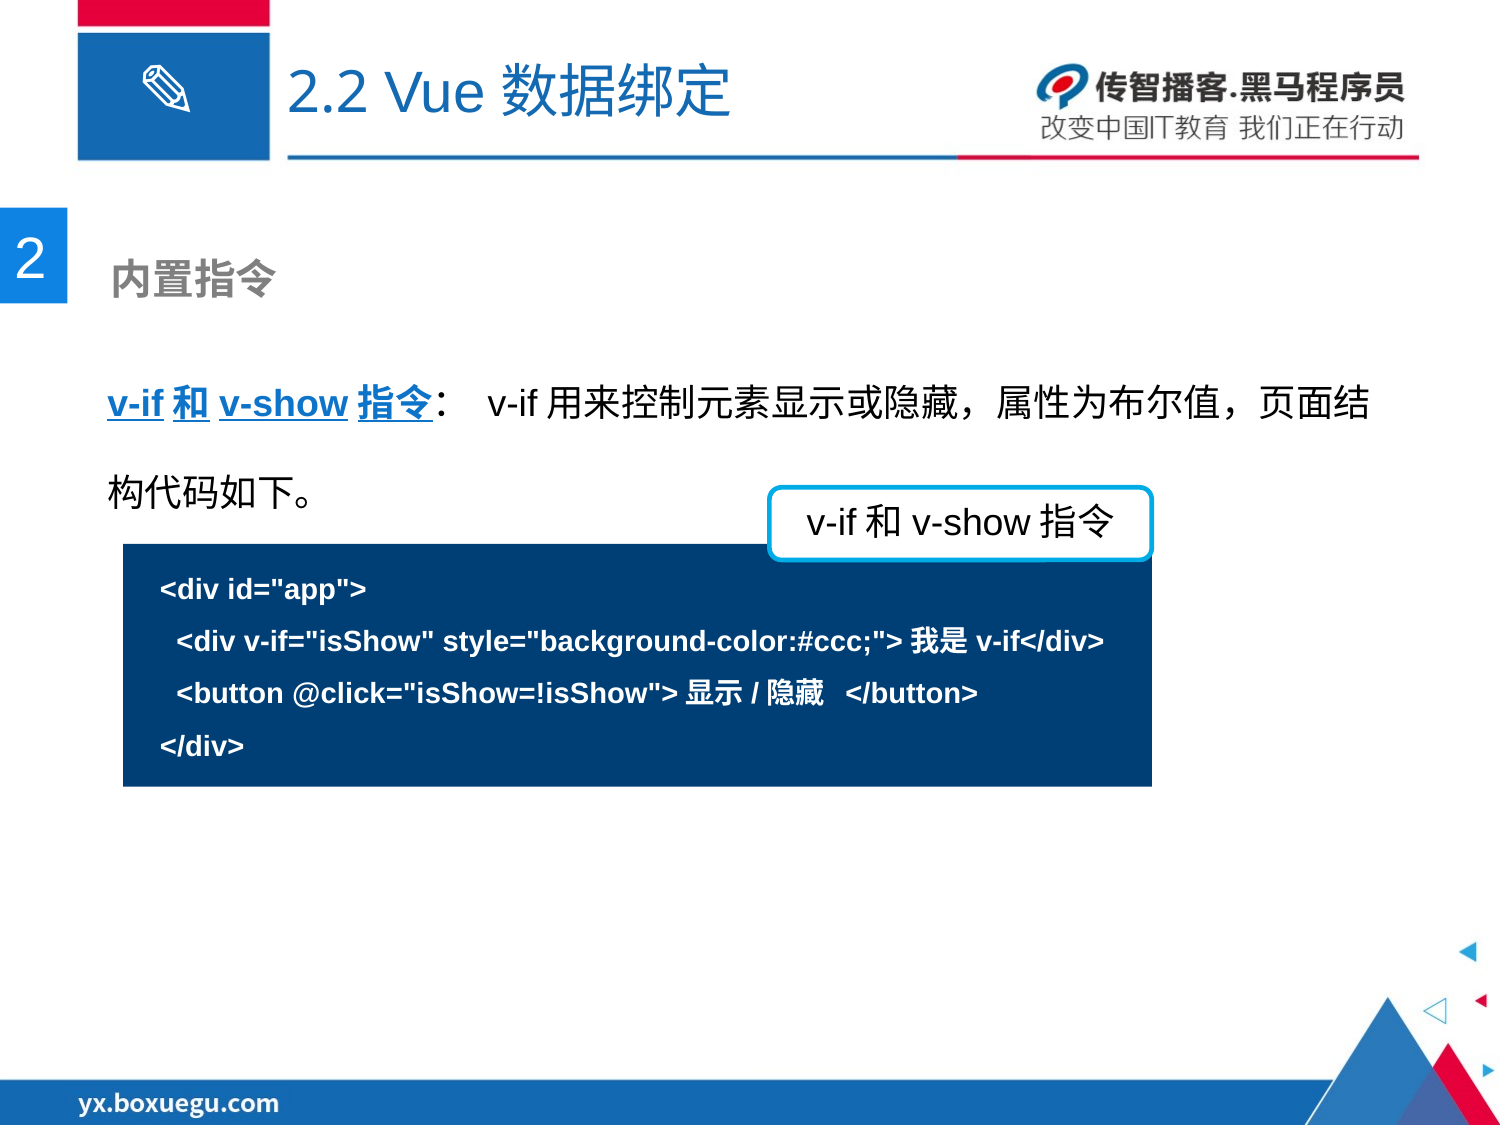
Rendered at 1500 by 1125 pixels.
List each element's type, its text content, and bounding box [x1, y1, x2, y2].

text_box v-if和v-show指令 [769, 487, 1152, 543]
text_box 内置指令 [70, 245, 842, 310]
title 2.2 Vue数据绑定 [271, 25, 1046, 153]
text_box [122, 543, 1153, 787]
picture [0, 0, 1500, 1125]
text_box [0, 207, 68, 304]
text_box v-if和v-show指令： v-if用来控制元素显示或隐藏，属性为布尔值，页面结构代码如下。 [92, 326, 1390, 522]
